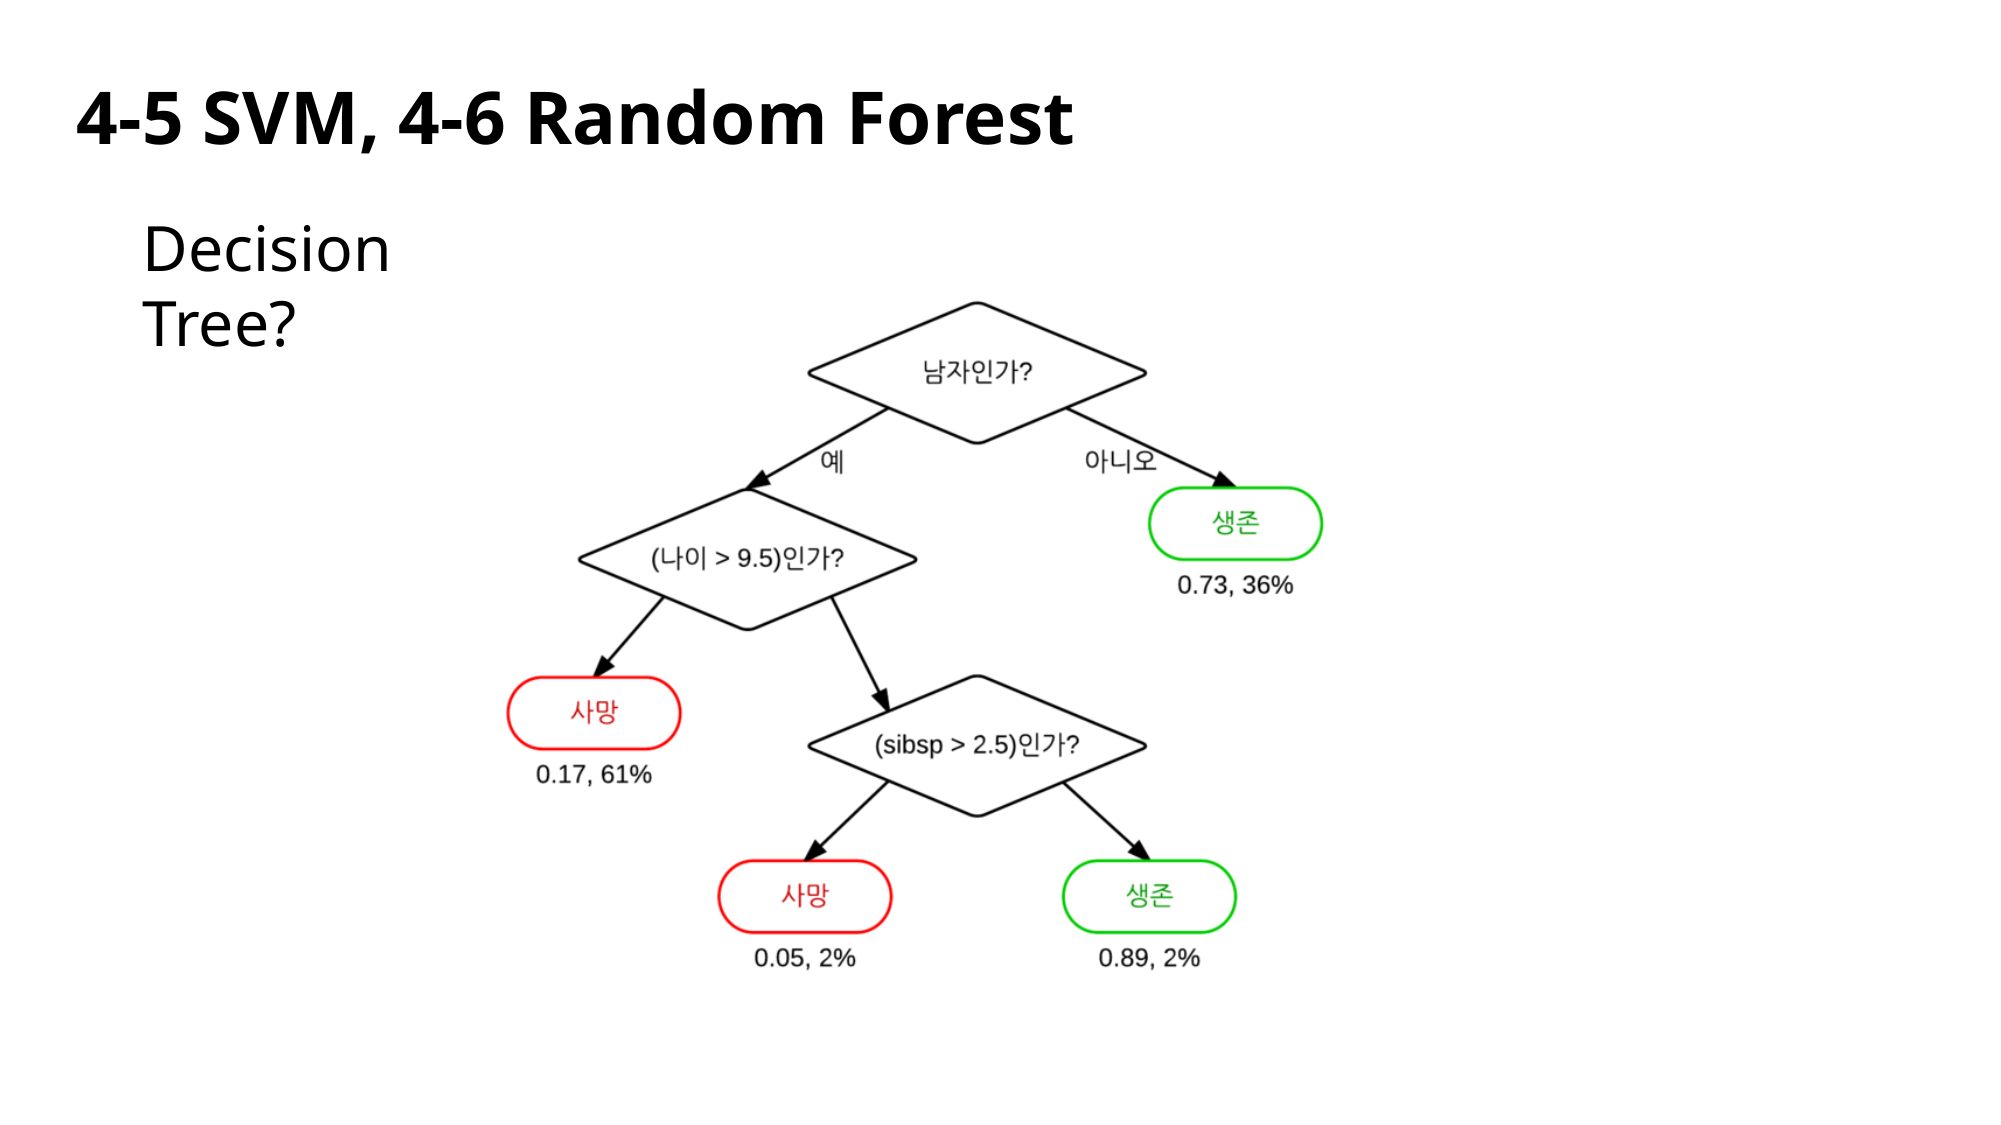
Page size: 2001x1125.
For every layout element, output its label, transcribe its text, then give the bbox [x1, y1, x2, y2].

picture [491, 280, 1336, 980]
text_box Decision Tree? [127, 201, 575, 366]
text_box 4-5 SVM, 4-6 Random Forest [62, 63, 1215, 167]
